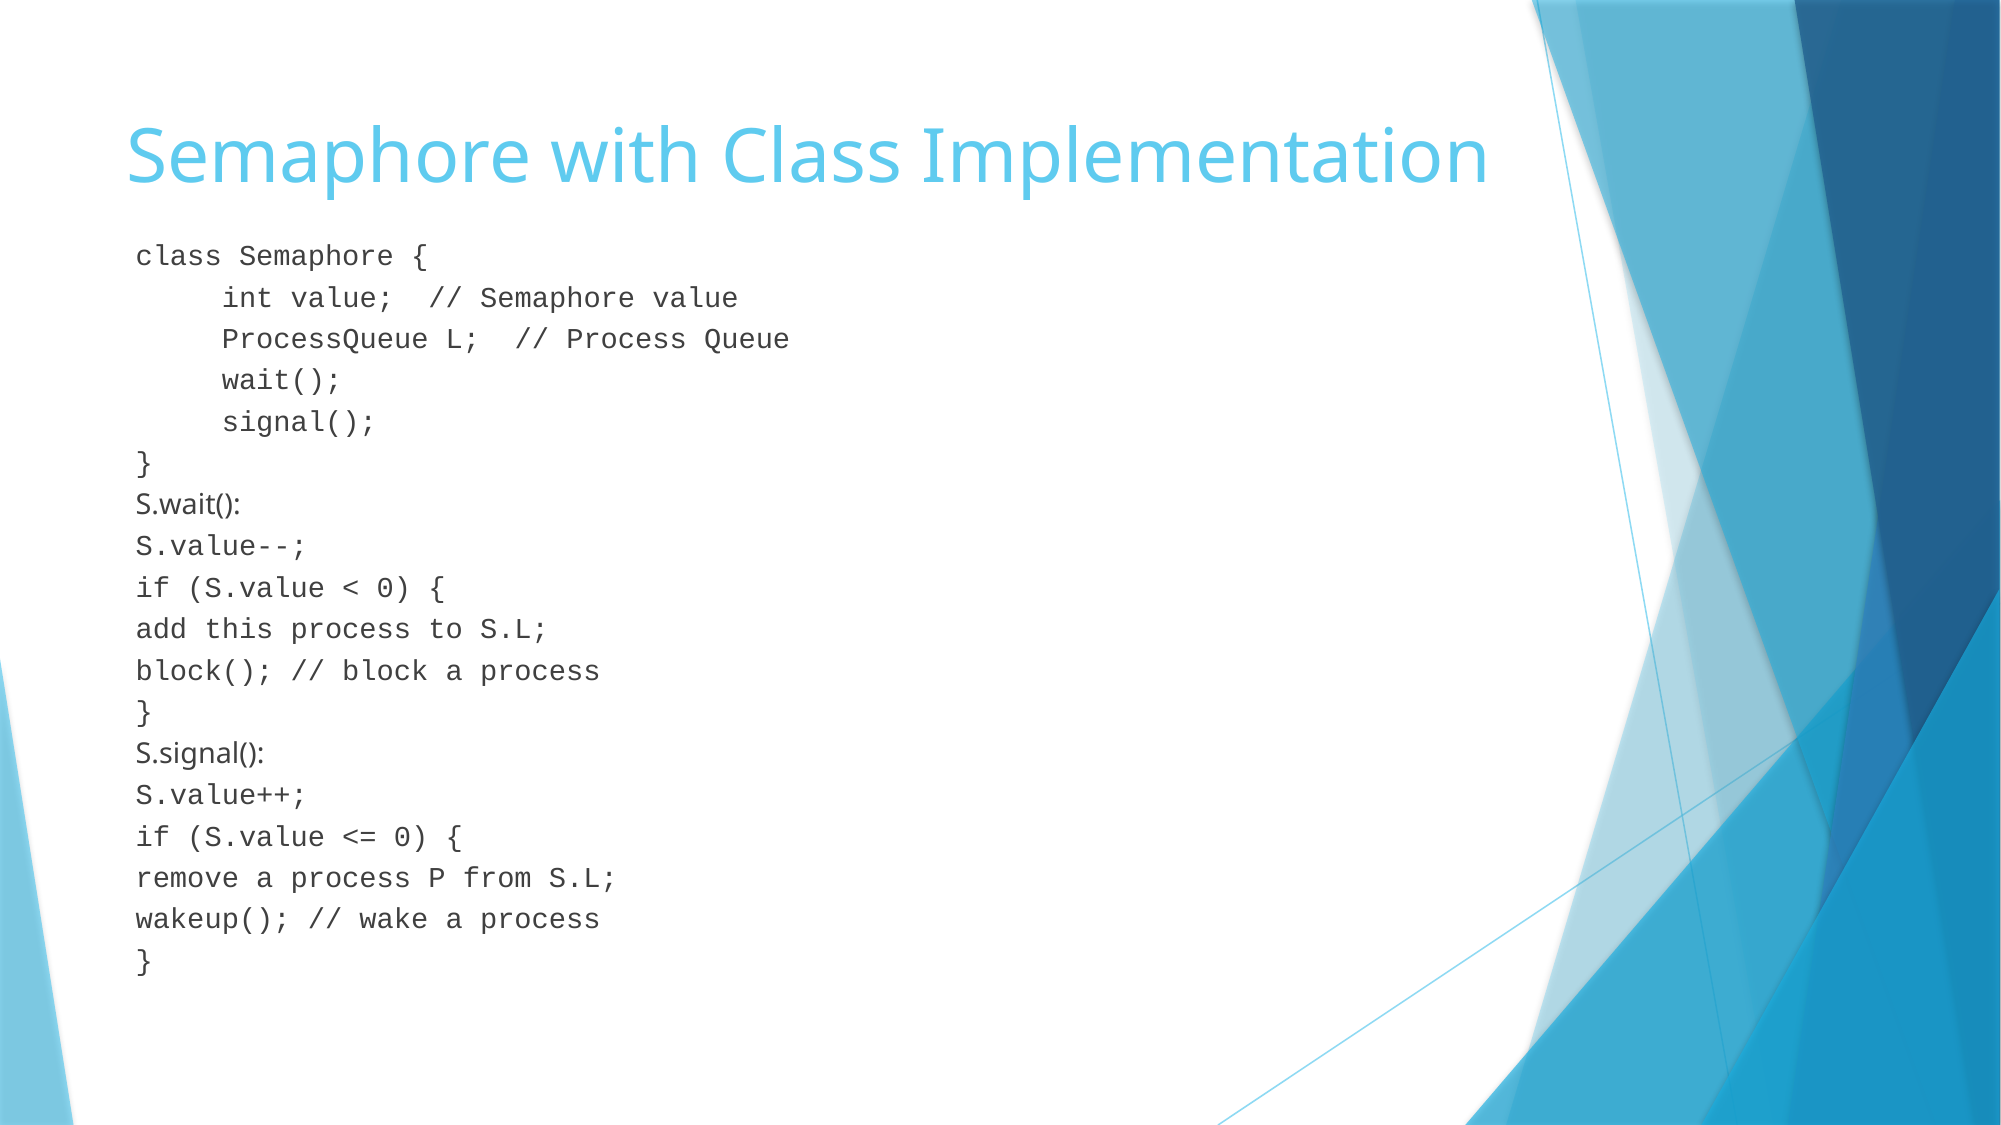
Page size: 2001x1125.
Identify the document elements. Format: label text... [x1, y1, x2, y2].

title Semaphore with Class Implementation [111, 99, 1522, 317]
list class Semaphore { int value; // Semaphore value ProcessQueue L; // Process Queue wait(); signal(); } S.wait(): S.value--; if (S.value < 0) { add this process to S.L; block(); // block a process } S.signal(): S.value++; if (S.value <= 0) { remove a process P from S.L; wakeup(); // wake a process } [120, 222, 1522, 991]
